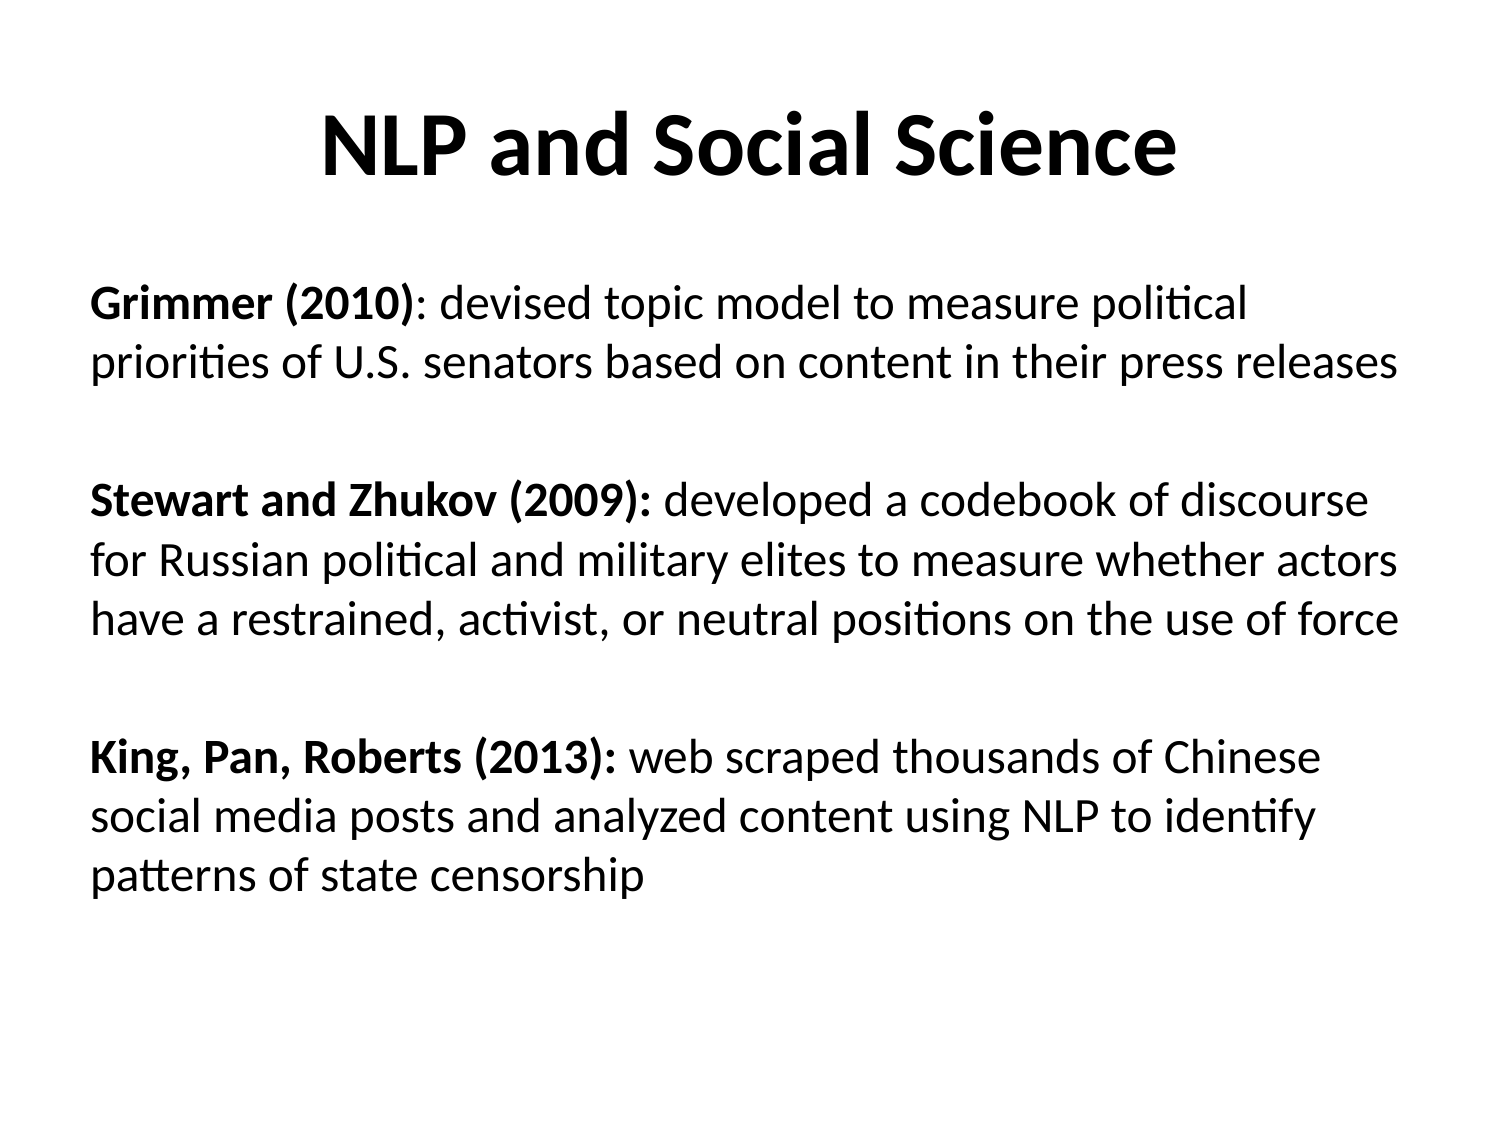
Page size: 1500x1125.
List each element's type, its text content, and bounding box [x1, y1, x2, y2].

list Grimmer (2010): devised topic model to measure political priorities of U.S. senators based on content in their press releases Stewart and Zhukov (2009): developed a codebook of discourse for Russian political and military elites to measure whether actors have a restrained, activist, or neutral positions on the use of force King, Pan, Roberts (2013): web scraped thousands of Chinese social media posts and analyzed content using NLP to identify patterns of state censorship [75, 262, 1425, 1005]
title NLP and Social Science [75, 45, 1425, 233]
